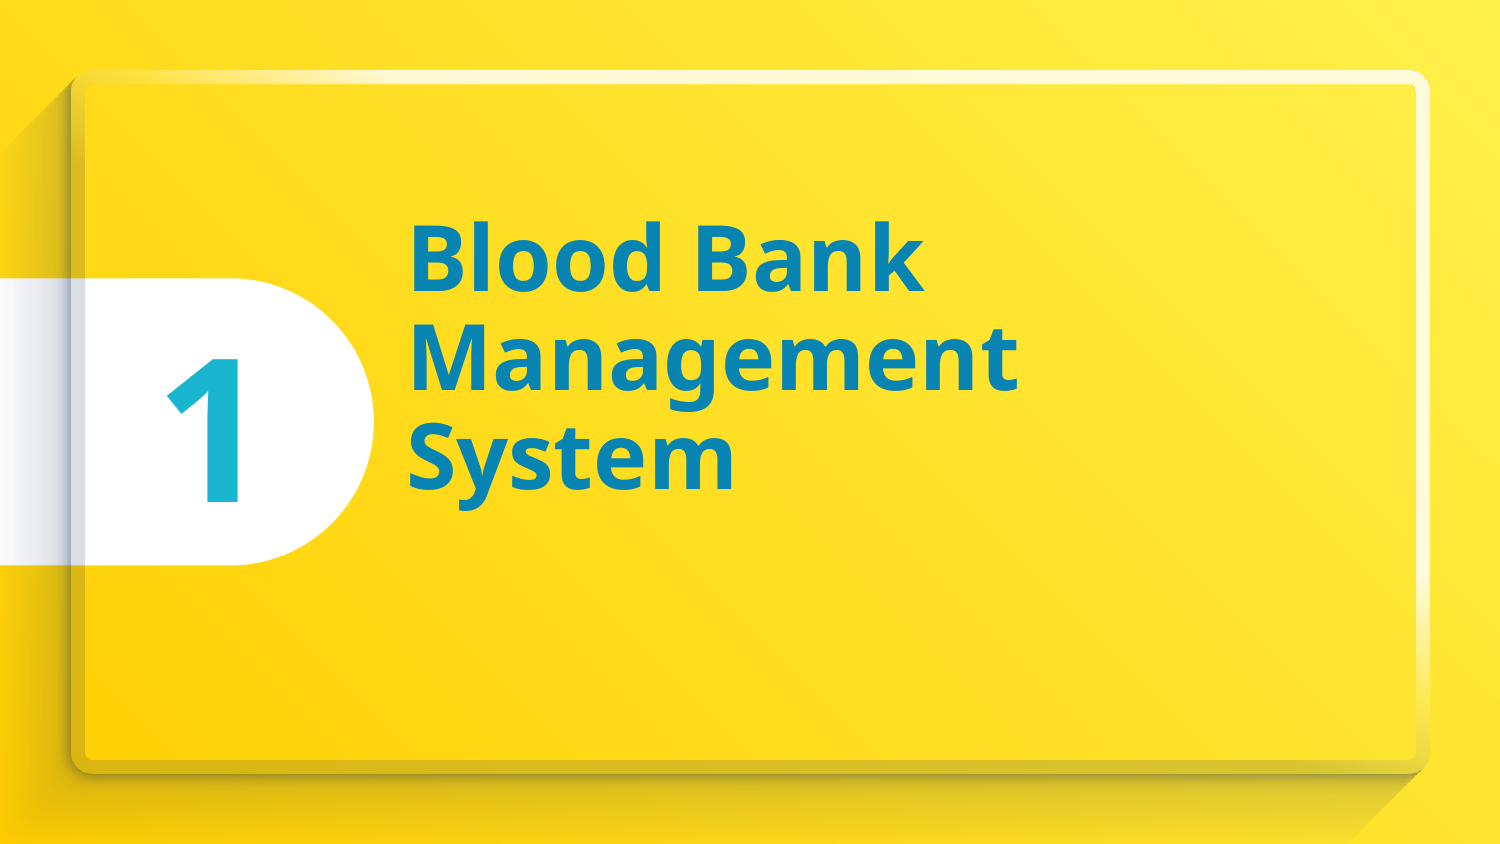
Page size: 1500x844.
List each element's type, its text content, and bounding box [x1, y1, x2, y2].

title Blood Bank Management System [406, 328, 1360, 509]
text_box 1 [83, 279, 343, 566]
picture [0, 0, 1500, 844]
